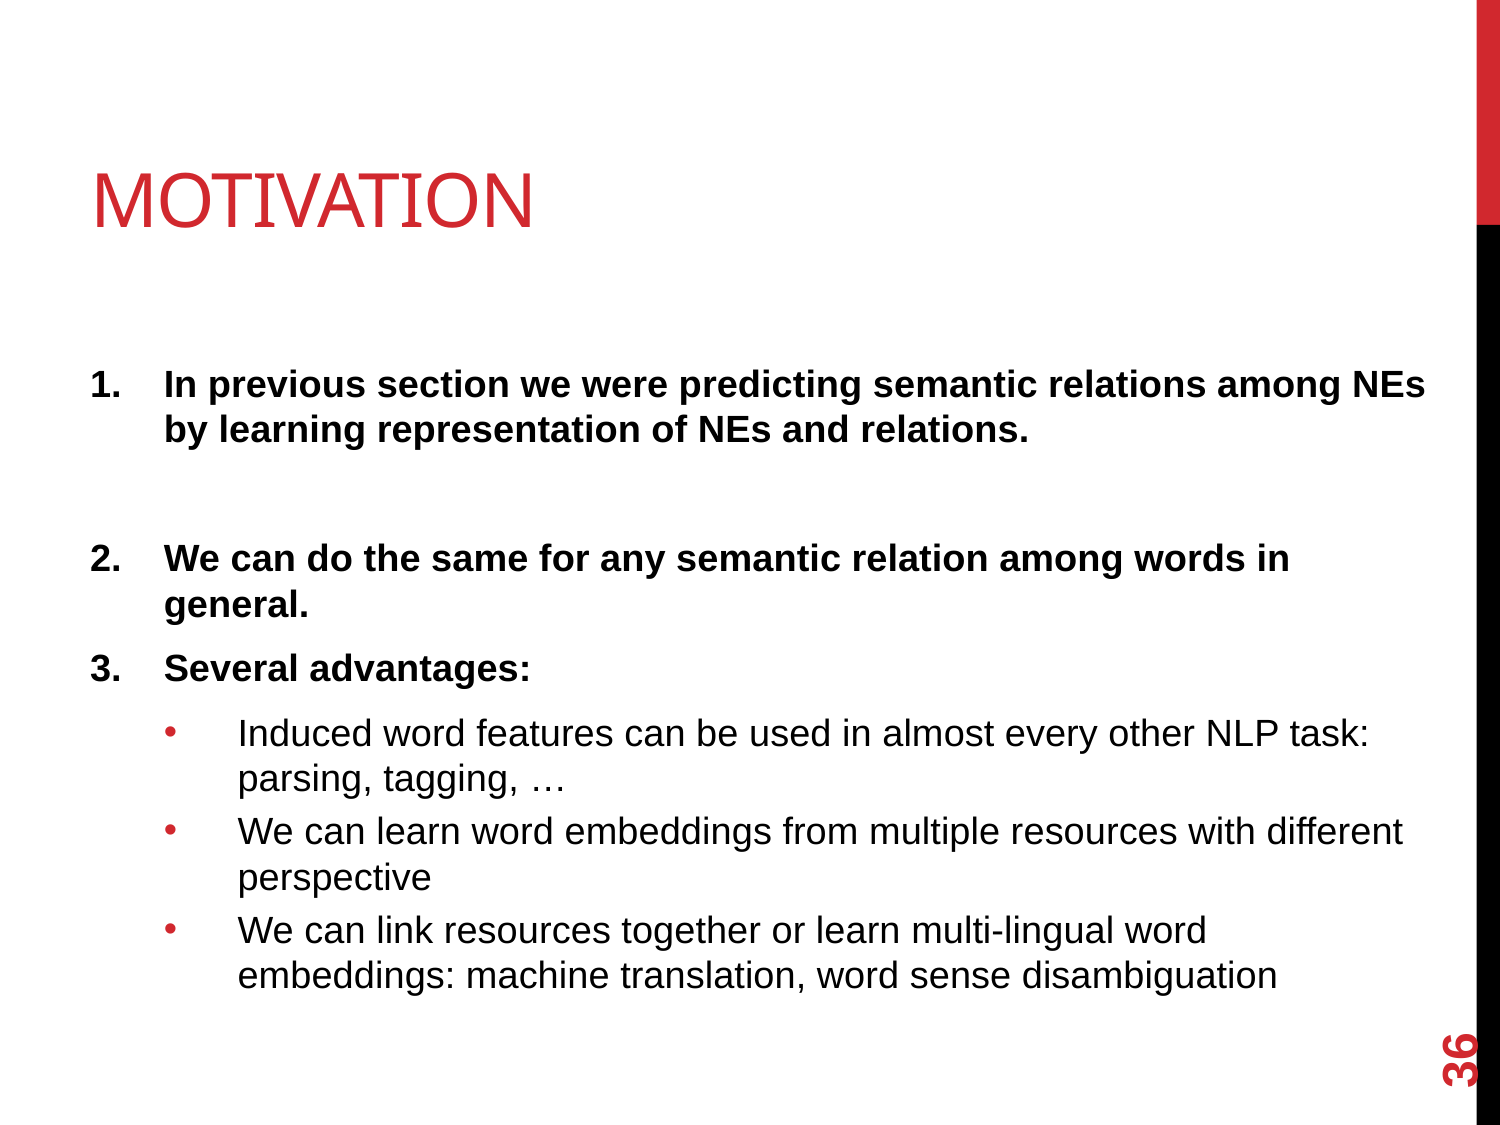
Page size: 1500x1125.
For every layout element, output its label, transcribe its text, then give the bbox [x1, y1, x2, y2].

slide_number 36 [1427, 887, 1488, 1104]
list In previous section we were predicting semantic relations among NEs by learning representation of NEs and relations. We can do the same for any semantic relation among words in general. Several advantages: Induced word features can be used in almost every other NLP task: parsing, tagging, … We can learn word embeddings from multiple resources with different perspective We can link resources together or learn multi-lingual word embeddings: machine translation, word sense disambiguation [75, 287, 1450, 1005]
title Motivation [75, 25, 1025, 250]
